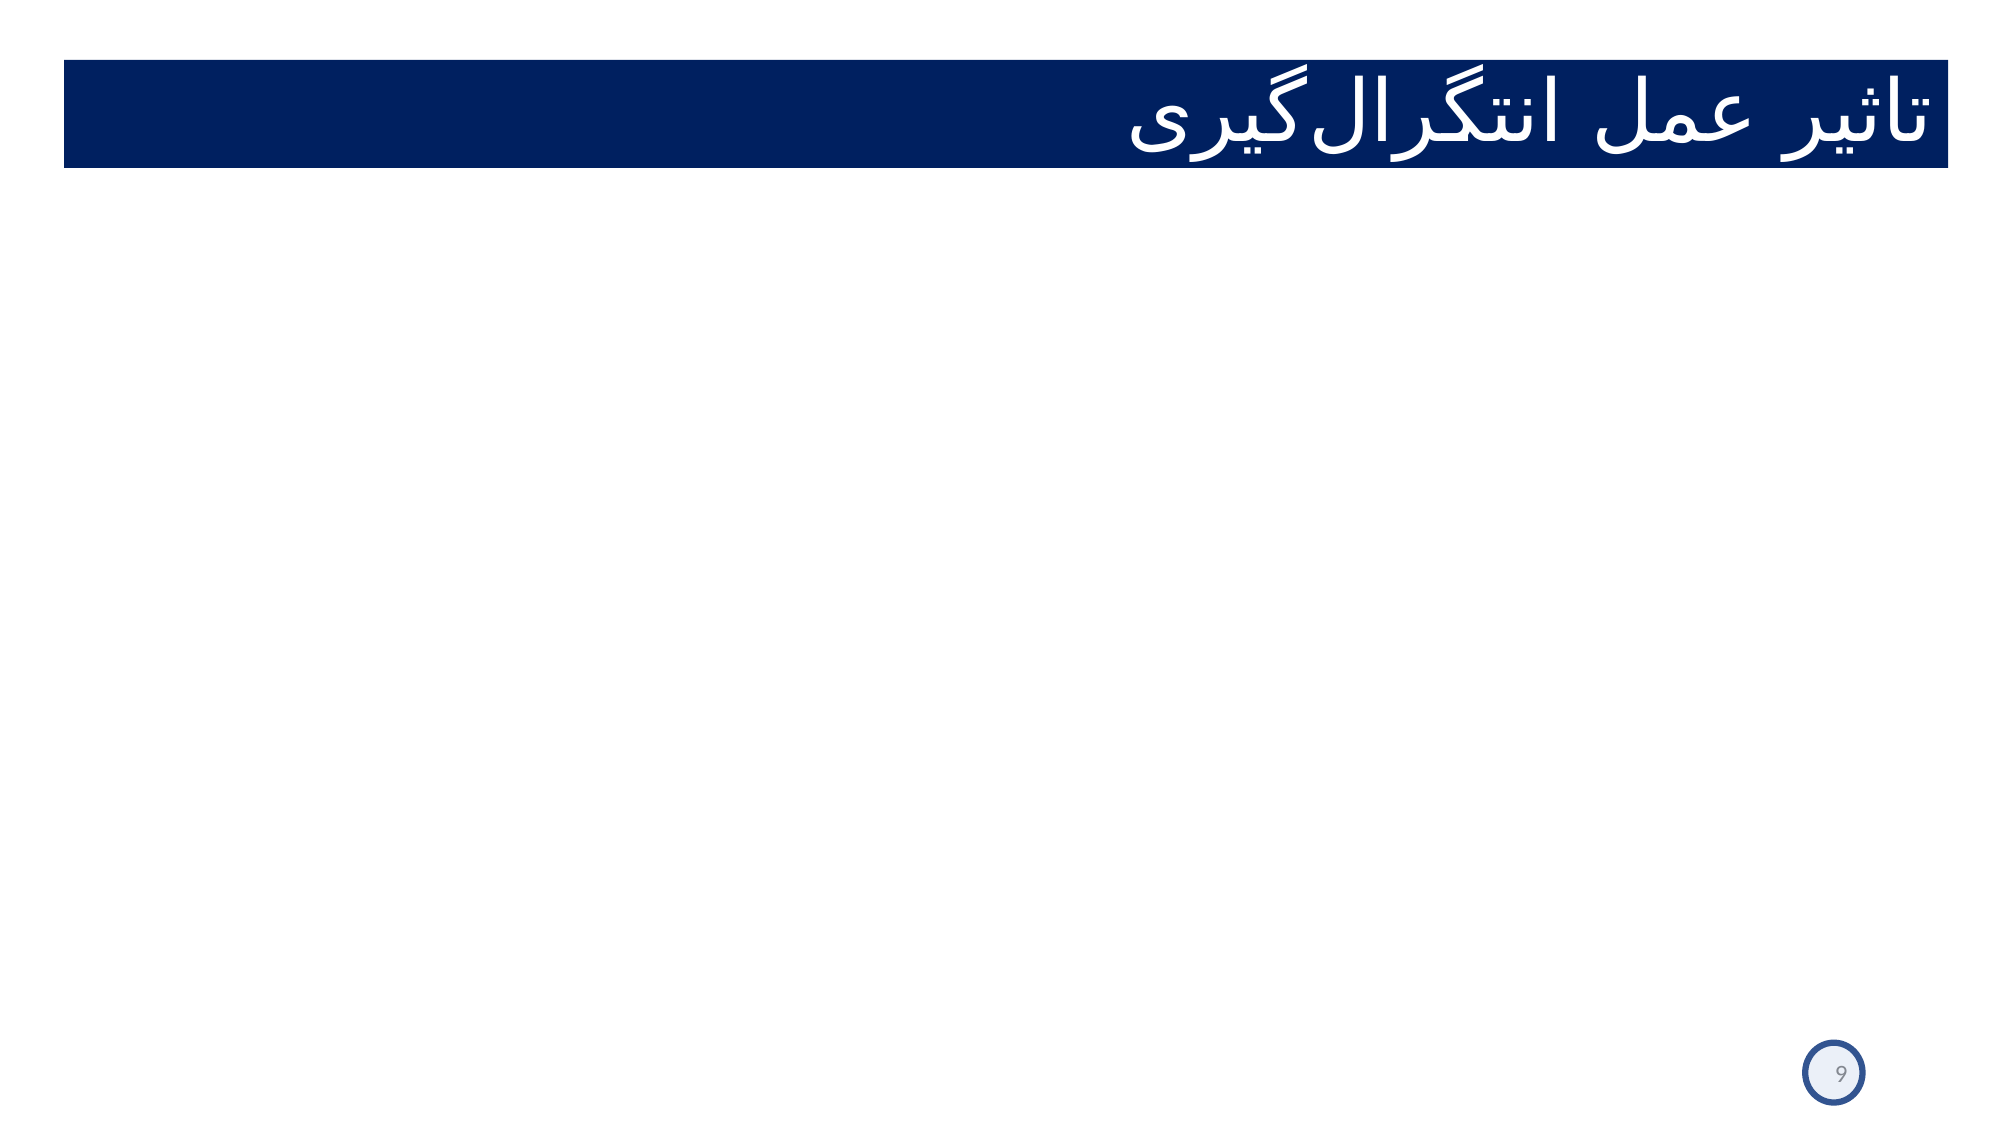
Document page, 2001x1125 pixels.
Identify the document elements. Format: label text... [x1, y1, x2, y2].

slide_number 9 [1412, 1042, 1863, 1103]
title تاثیر عمل انتگرال‌گیری [64, 59, 1949, 168]
